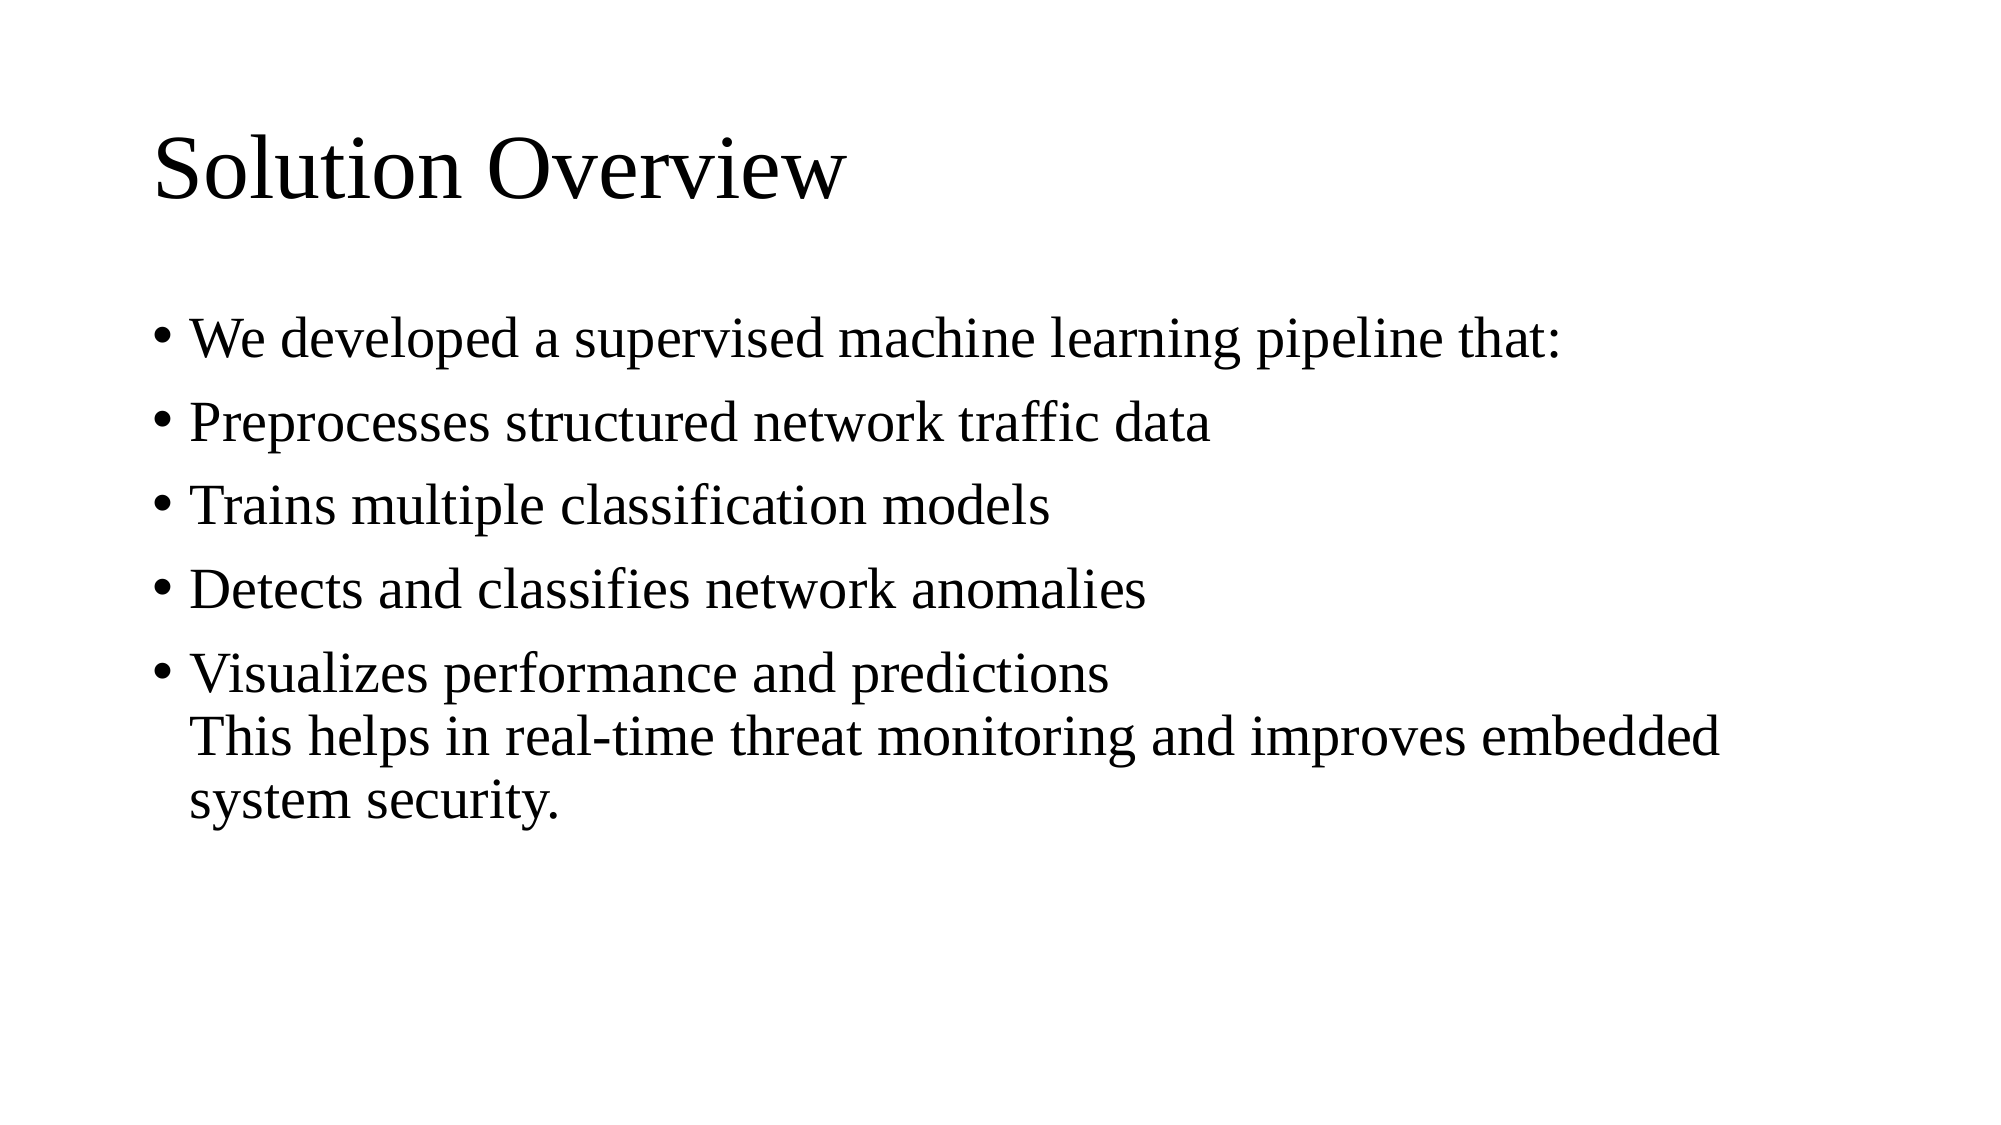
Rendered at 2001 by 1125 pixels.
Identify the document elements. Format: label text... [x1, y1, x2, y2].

list We developed a supervised machine learning pipeline that: Preprocesses structured network traffic data Trains multiple classification models Detects and classifies network anomalies Visualizes performance and predictions This helps in real-time threat monitoring and improves embedded system security. [137, 299, 1863, 1014]
title Solution Overview [137, 59, 1863, 278]
